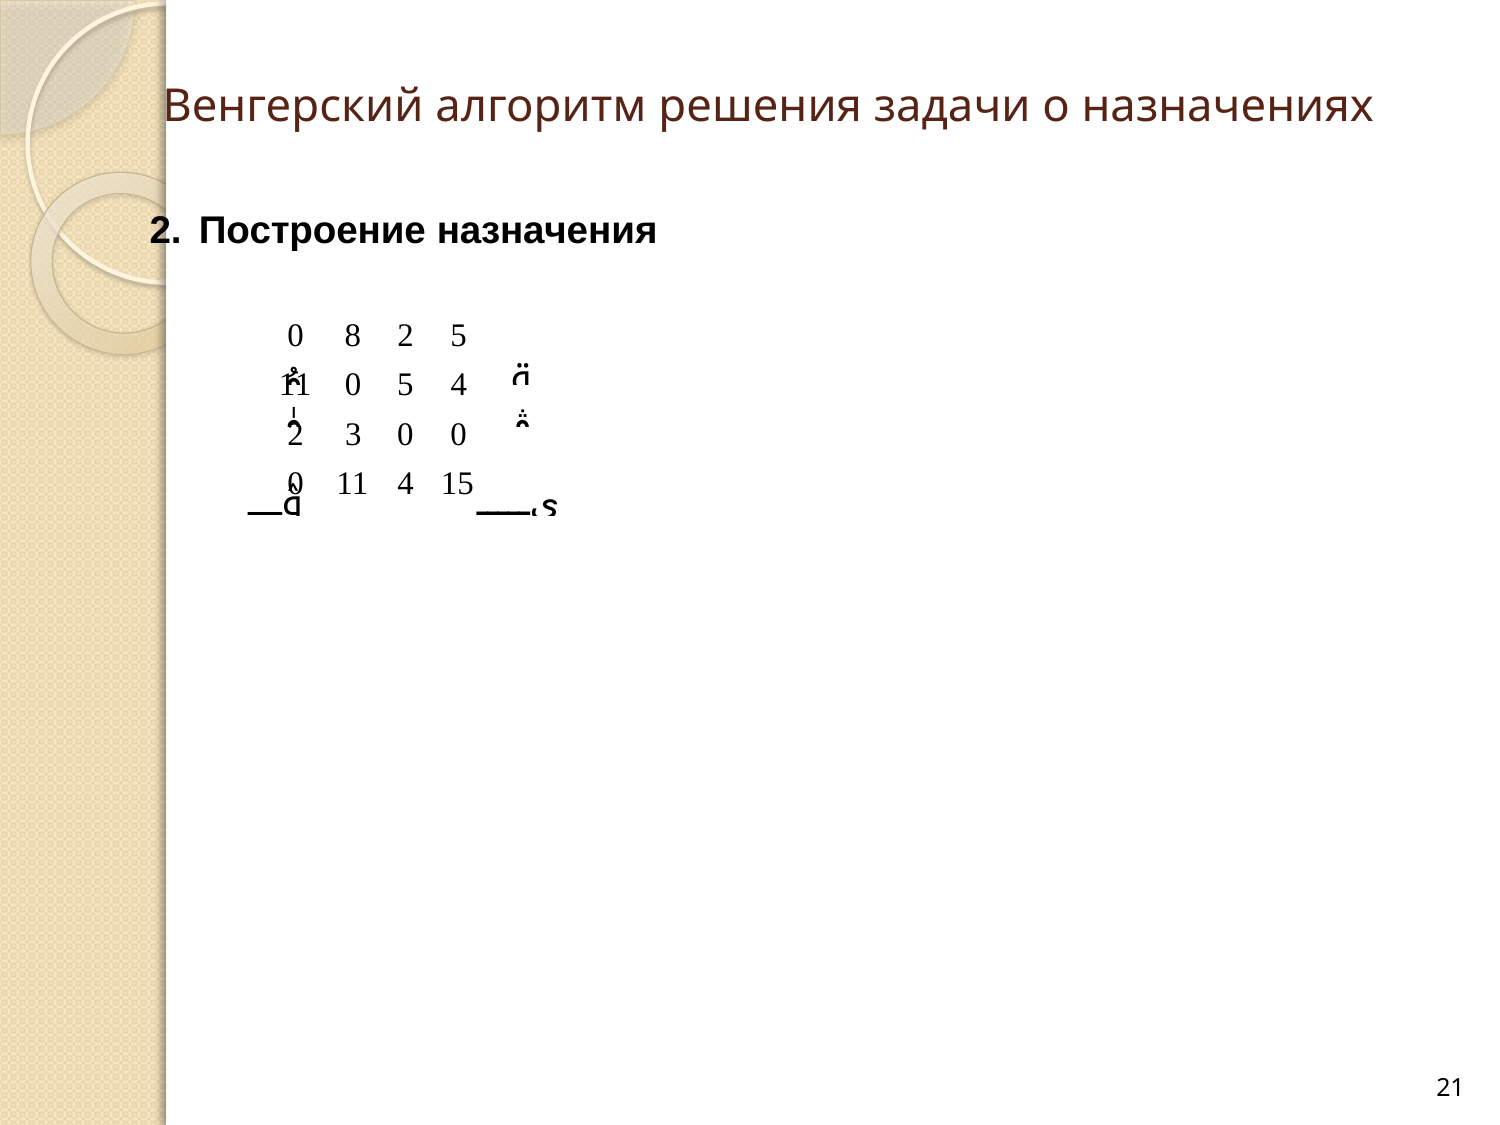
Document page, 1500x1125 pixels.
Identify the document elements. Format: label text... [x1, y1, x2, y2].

title Венгерский алгоритм решения задачи о назначениях [147, 45, 1466, 161]
slide_number 21 [1413, 1034, 1488, 1113]
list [100, 207, 1384, 516]
